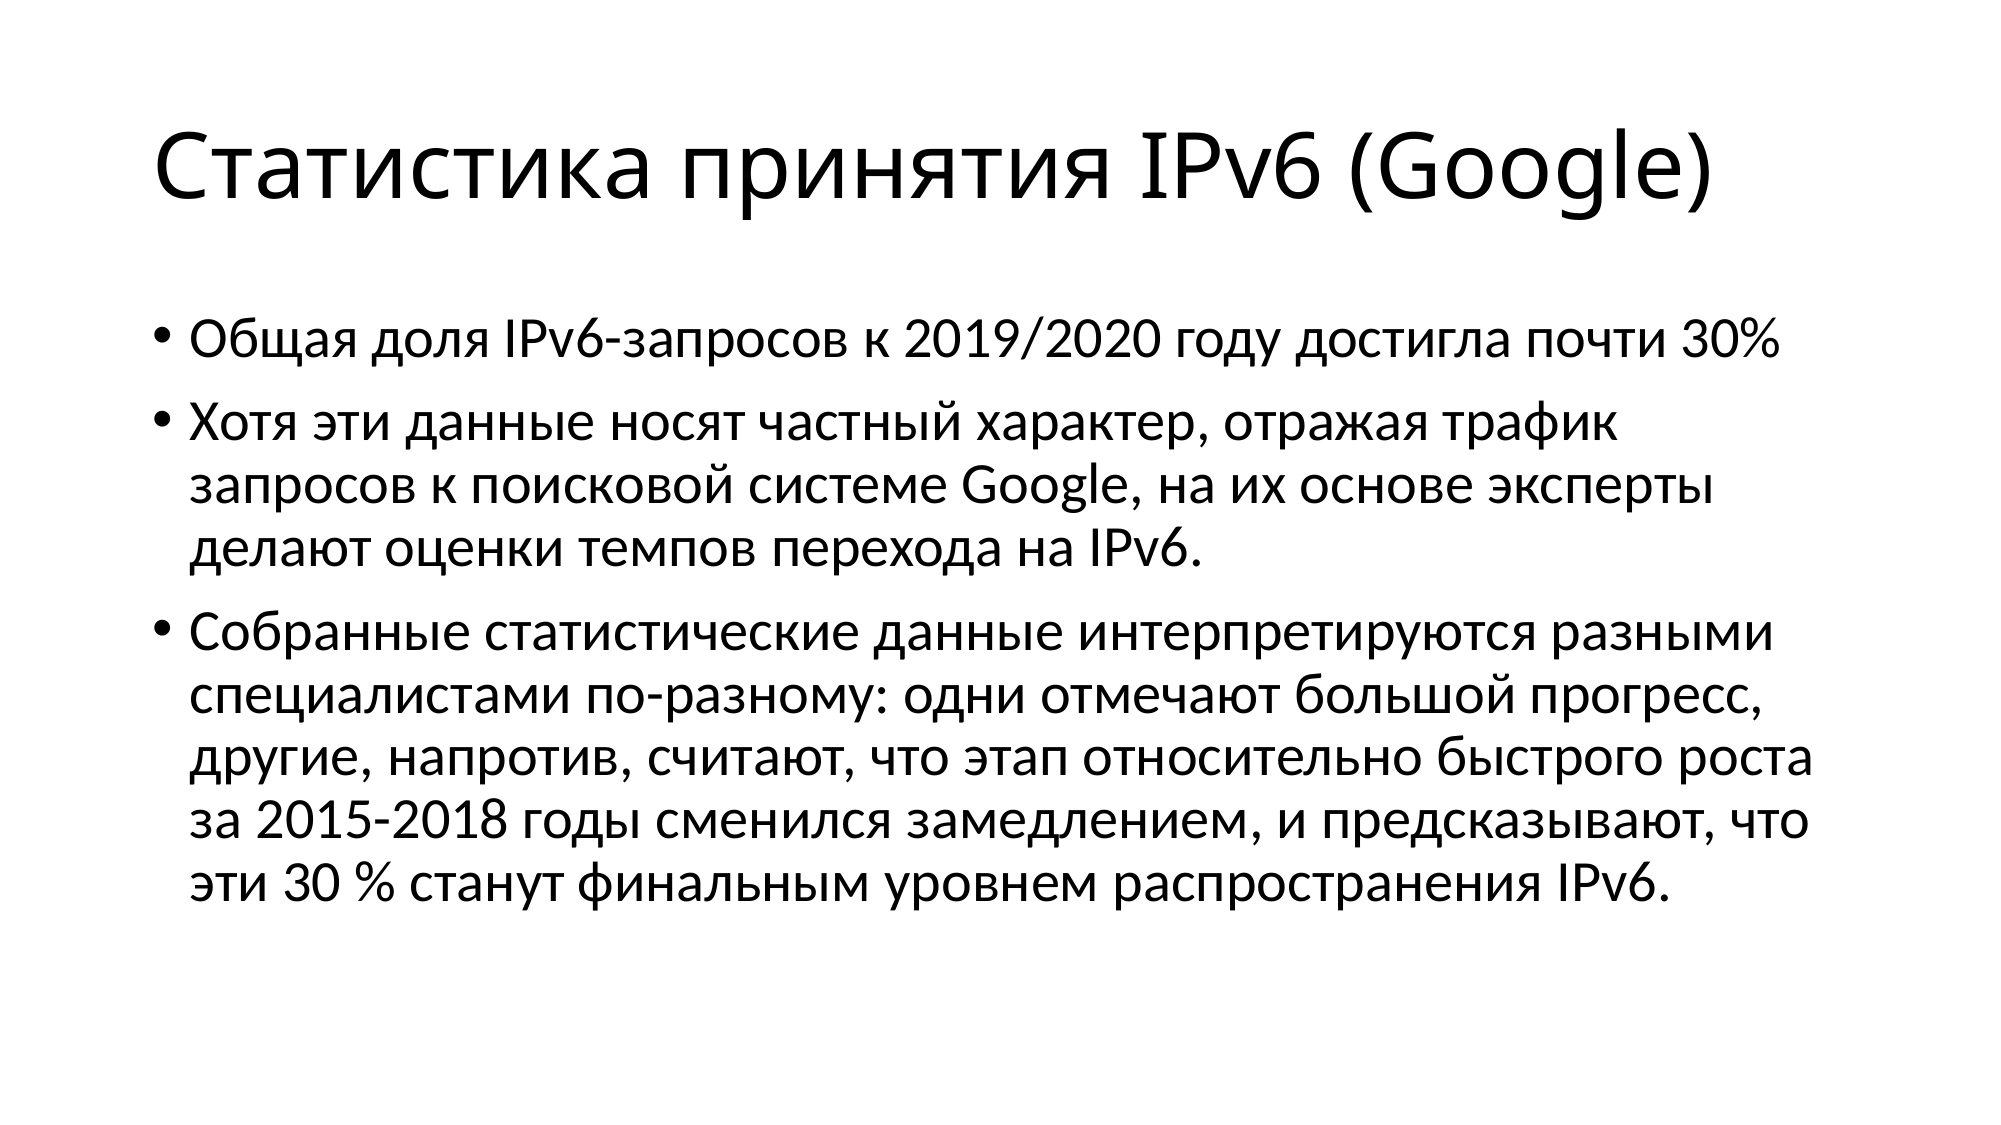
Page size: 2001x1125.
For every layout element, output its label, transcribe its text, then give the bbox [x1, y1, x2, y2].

title Статистика принятия IPv6 (Google) [137, 59, 1863, 278]
list Общая доля IPv6-запросов к 2019/2020 году достигла почти 30% Хотя эти данные носят частный характер, отражая трафик запросов к поисковой системе Google, на их основе эксперты делают оценки темпов перехода на IPv6. Собранные статистические данные интерпретируются разными специалистами по-разному: одни отмечают большой прогресс, другие, напротив, считают, что этап относительно быстрого роста за 2015-2018 годы сменился замедлением, и предсказывают, что эти 30 % станут финальным уровнем распространения IPv6. [137, 299, 1863, 1014]
